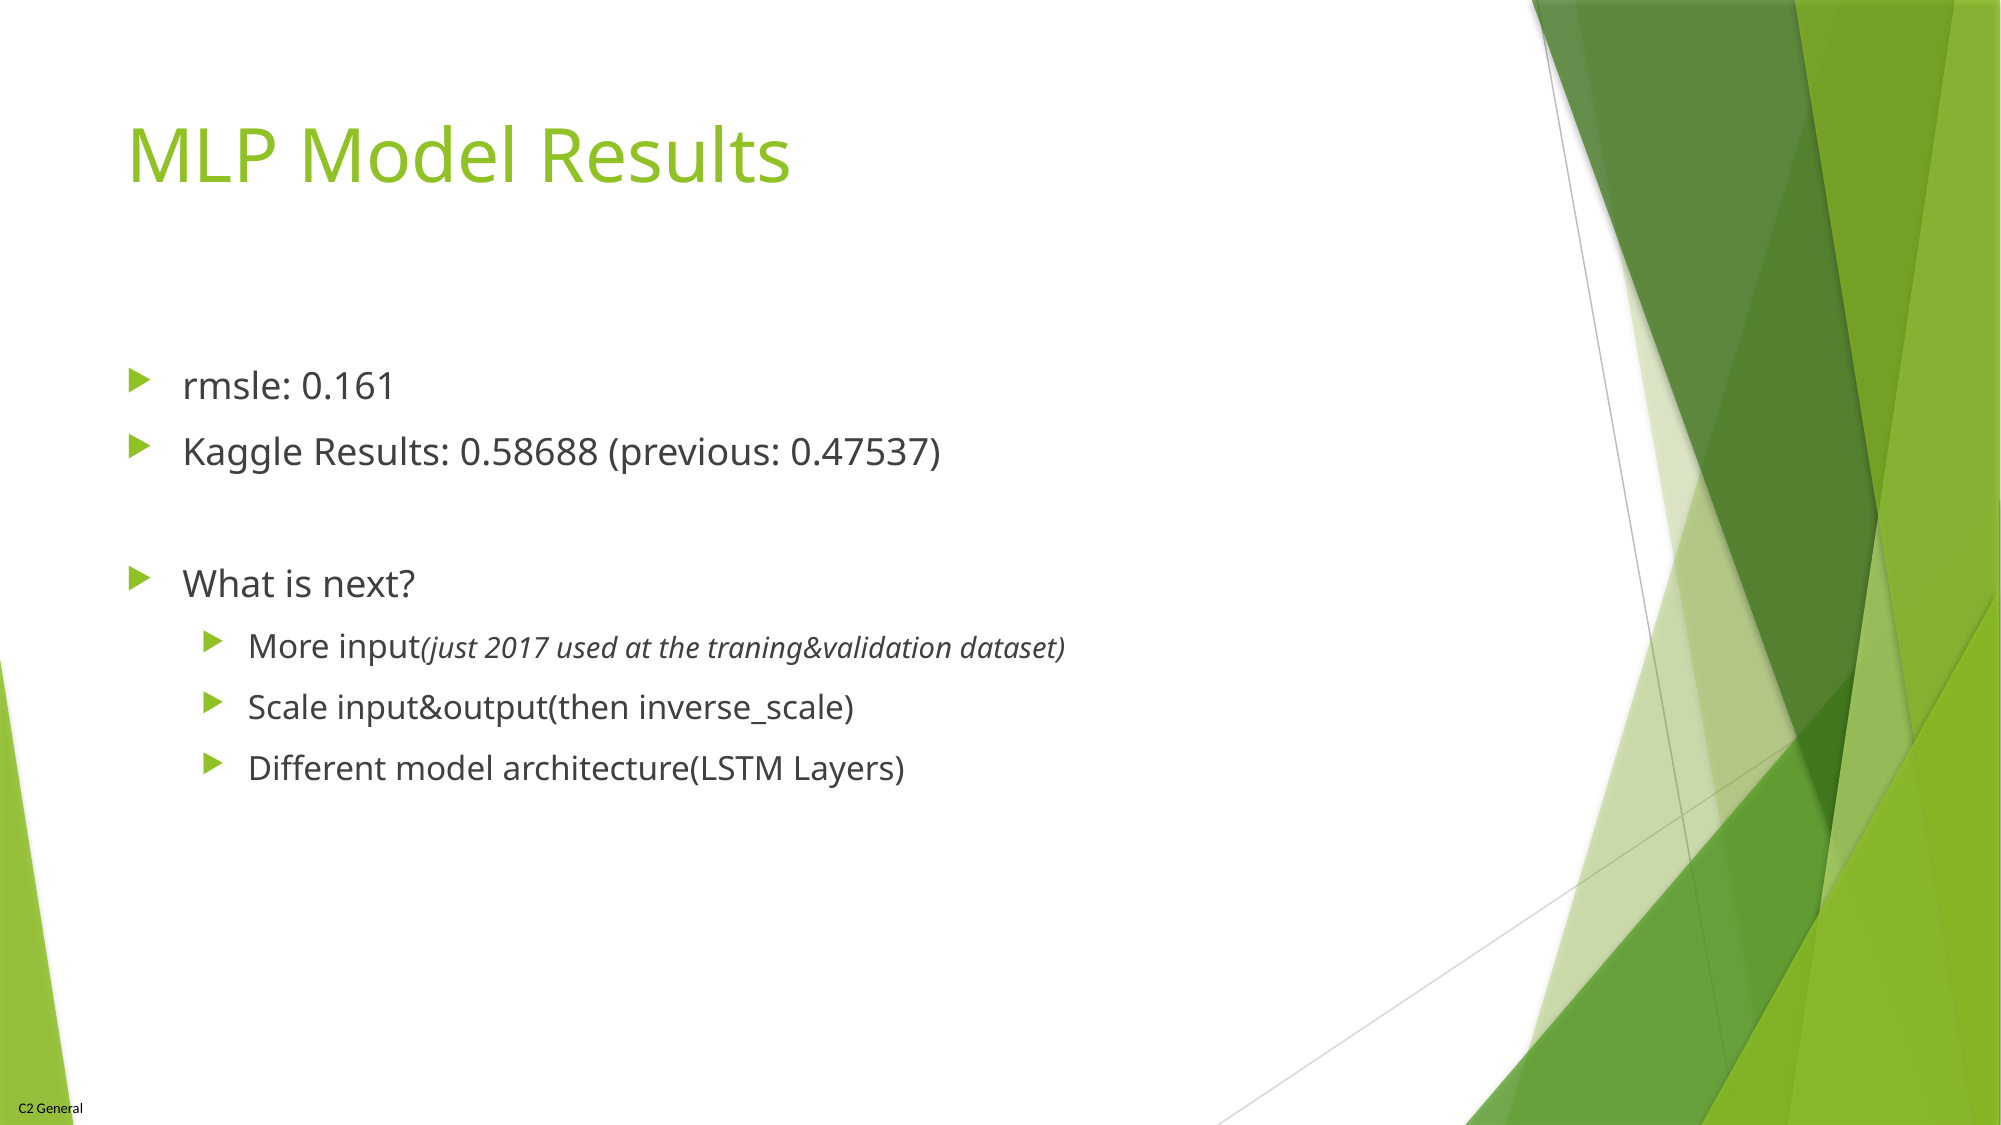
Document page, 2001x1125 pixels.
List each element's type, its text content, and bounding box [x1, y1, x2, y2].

list rmsle: 0.161 Kaggle Results: 0.58688 (previous: 0.47537) What is next? More input(just 2017 used at the traning&validation dataset) Scale input&output(then inverse_scale) Different model architecture(LSTM Layers) [111, 354, 1522, 992]
title MLP Model Results [111, 99, 1522, 317]
